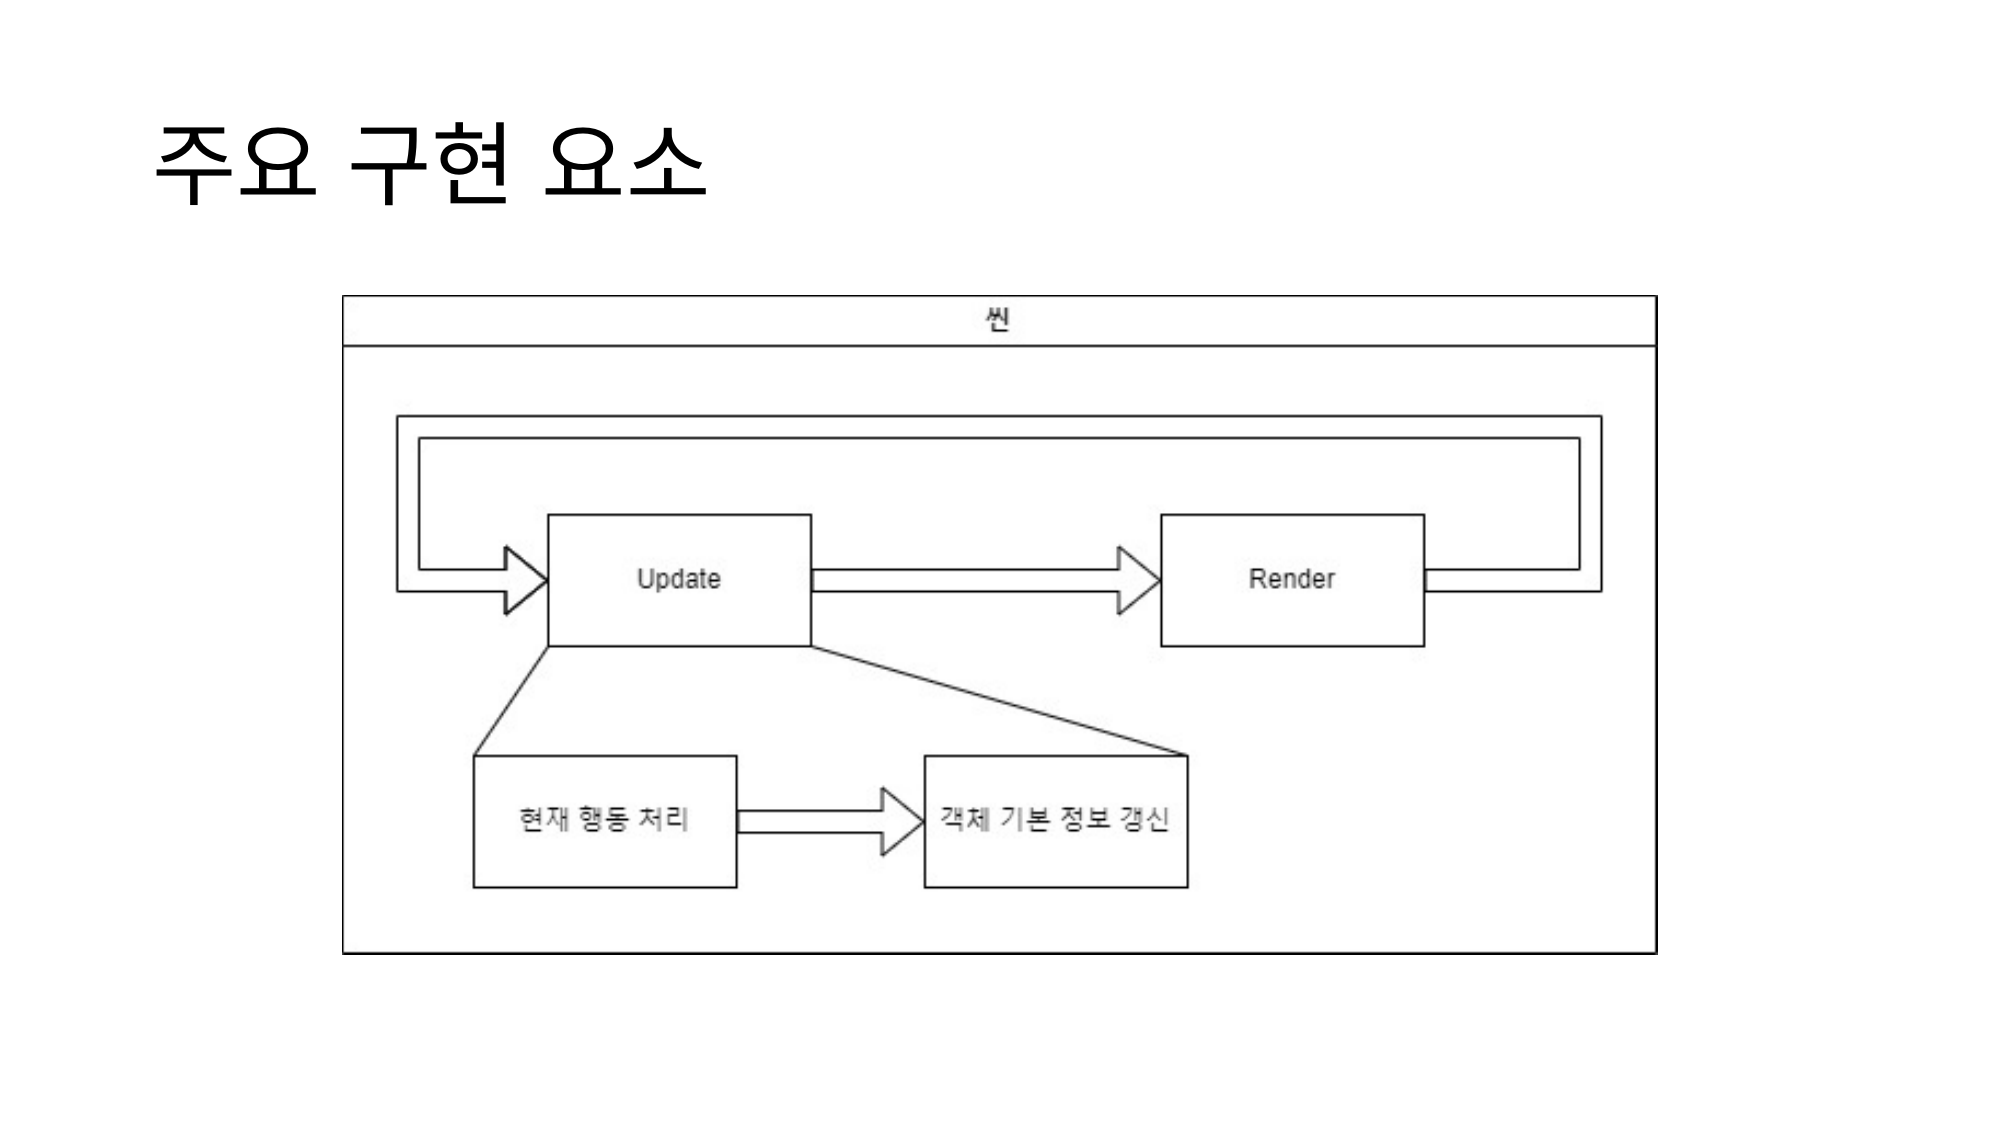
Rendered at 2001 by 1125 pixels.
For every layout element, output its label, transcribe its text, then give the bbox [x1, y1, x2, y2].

title 주요 구현 요소 [137, 59, 1863, 278]
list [342, 295, 1658, 955]
